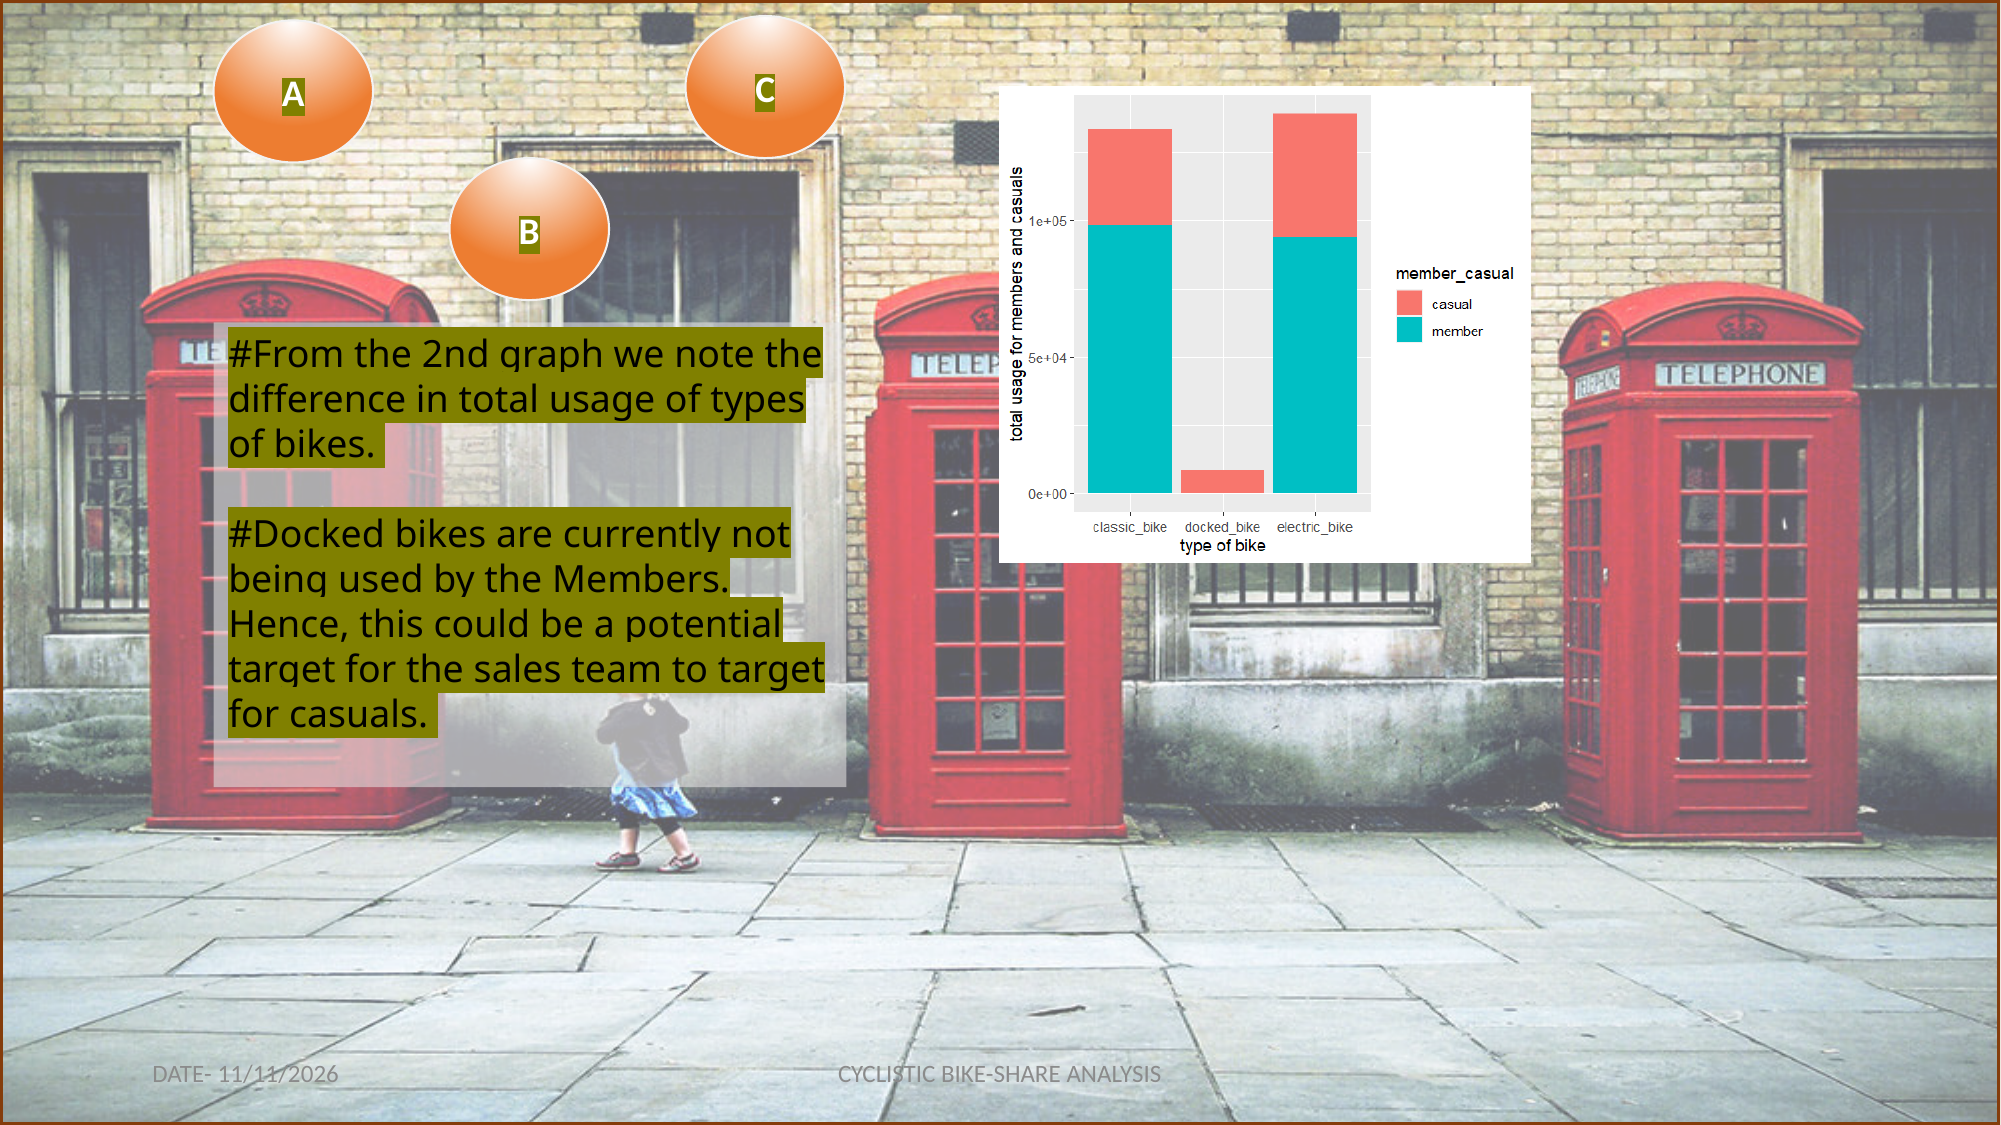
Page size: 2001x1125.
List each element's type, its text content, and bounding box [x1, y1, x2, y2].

text_box #From the 2nd graph we note the difference in total usage of types of bikes. #Docked bikes are currently not being used by the Members. Hence, this could be a potential target for the sales team to target for casuals. [213, 322, 847, 788]
text_box B [448, 157, 611, 302]
text_box C [684, 14, 847, 160]
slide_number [137, 1042, 588, 1103]
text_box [736, 62, 782, 112]
text_box A [212, 19, 375, 164]
footer CYCLISTIC BIKE-SHARE ANALYSIS [662, 1042, 1338, 1103]
picture [999, 86, 1531, 563]
picture [257, 55, 329, 119]
